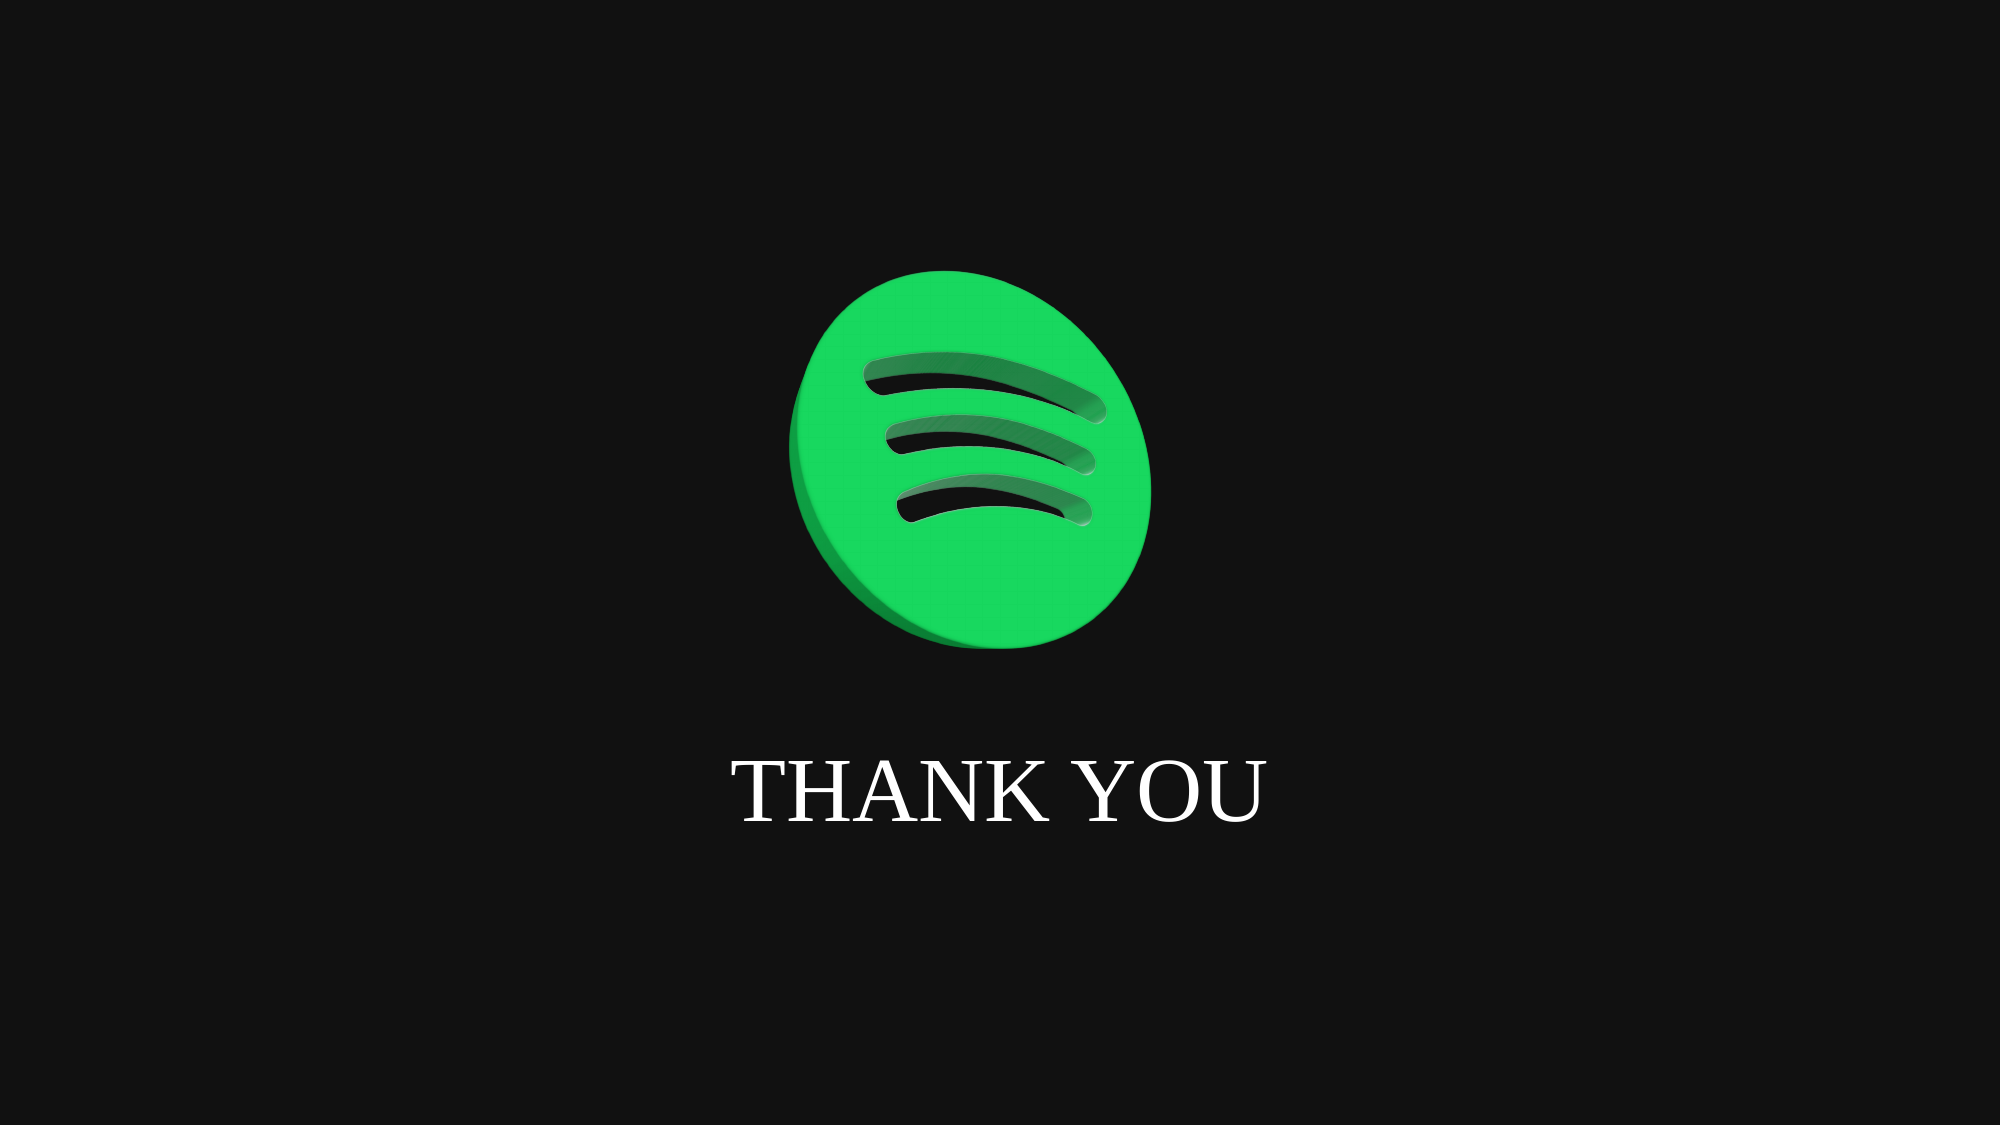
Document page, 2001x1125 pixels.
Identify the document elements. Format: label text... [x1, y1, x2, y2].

picture [686, 128, 1314, 759]
title THANK YOU [579, 683, 1421, 901]
